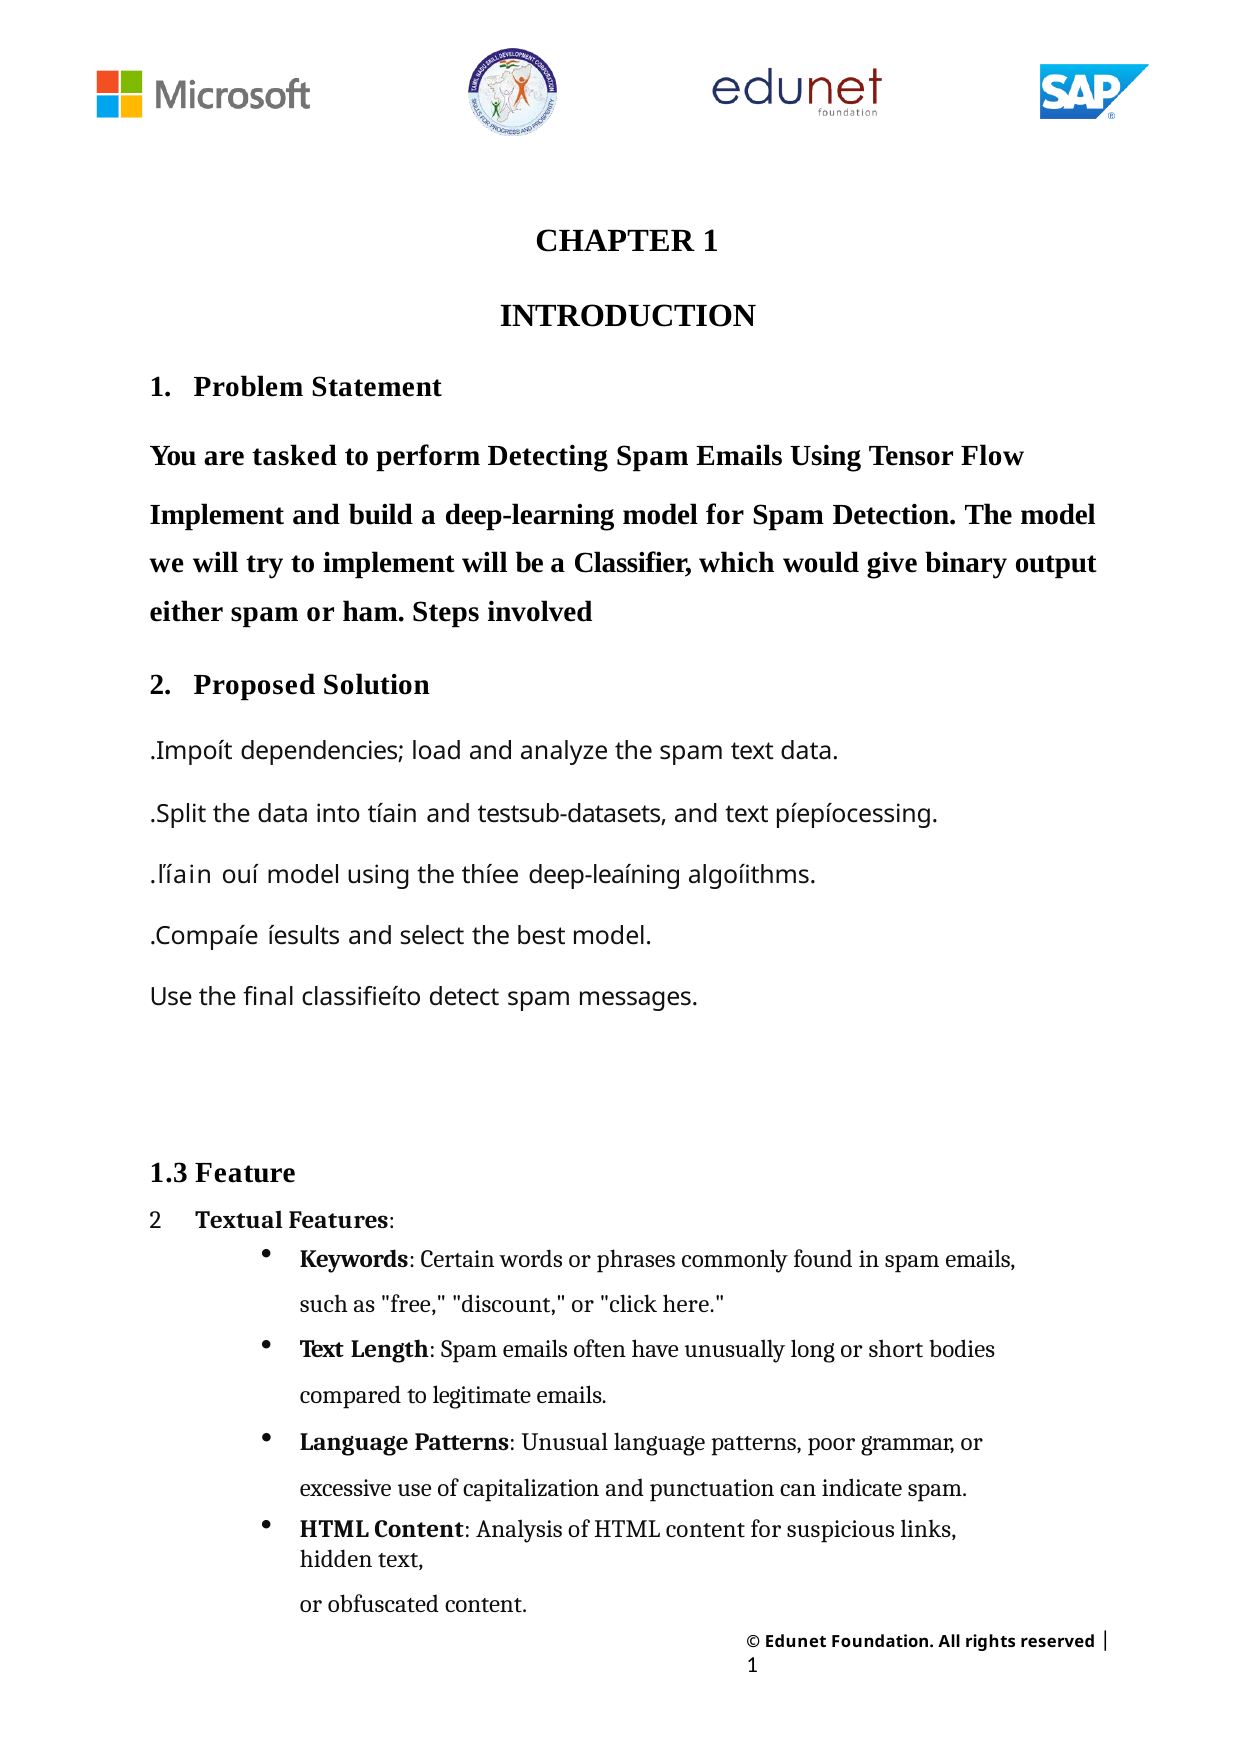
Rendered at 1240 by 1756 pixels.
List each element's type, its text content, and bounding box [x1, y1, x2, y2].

picture [96, 70, 310, 118]
text_box 1.3 Feature 2 Textual Features: Keywords: Certain words or phrases commonly found in spam emails, such as "free," "discount," or "click here." Text Length: Spam emails often have unusually long or short bodies compared to legitimate emails. Language Patterns: Unusual language patterns, poor grammar, or excessive use of capitalization and punctuation can indicate spam. HTML Content: Analysis of HTML content for suspicious links, hidden text, or obfuscated content. [147, 1133, 1096, 1618]
picture [468, 48, 557, 136]
picture [1040, 67, 1149, 119]
slide_number © Edunet Foundation. All rights reserved |1 [744, 1626, 1114, 1756]
picture [712, 67, 882, 116]
text_box CHAPTER 1 INTRODUCTION Problem Statement You are tasked to perform Detecting Spam Emails Using Tensor Flow Implement and build a deep-learning model for Spam Detection. The model we will try to implement will be a Classifier, which would give binary output either spam or ham. Steps involved Proposed Solution .Impoít dependencies; load and analyze the spam text data. .Split the data into tíain and testsub-datasets, and text píepíocessing. .ľíain ouí model using the thíee deep-leaíning algoíithms. .Compaíe íesults and select the best model. Use the final classifieíto detect spam messages. [147, 216, 1105, 1011]
